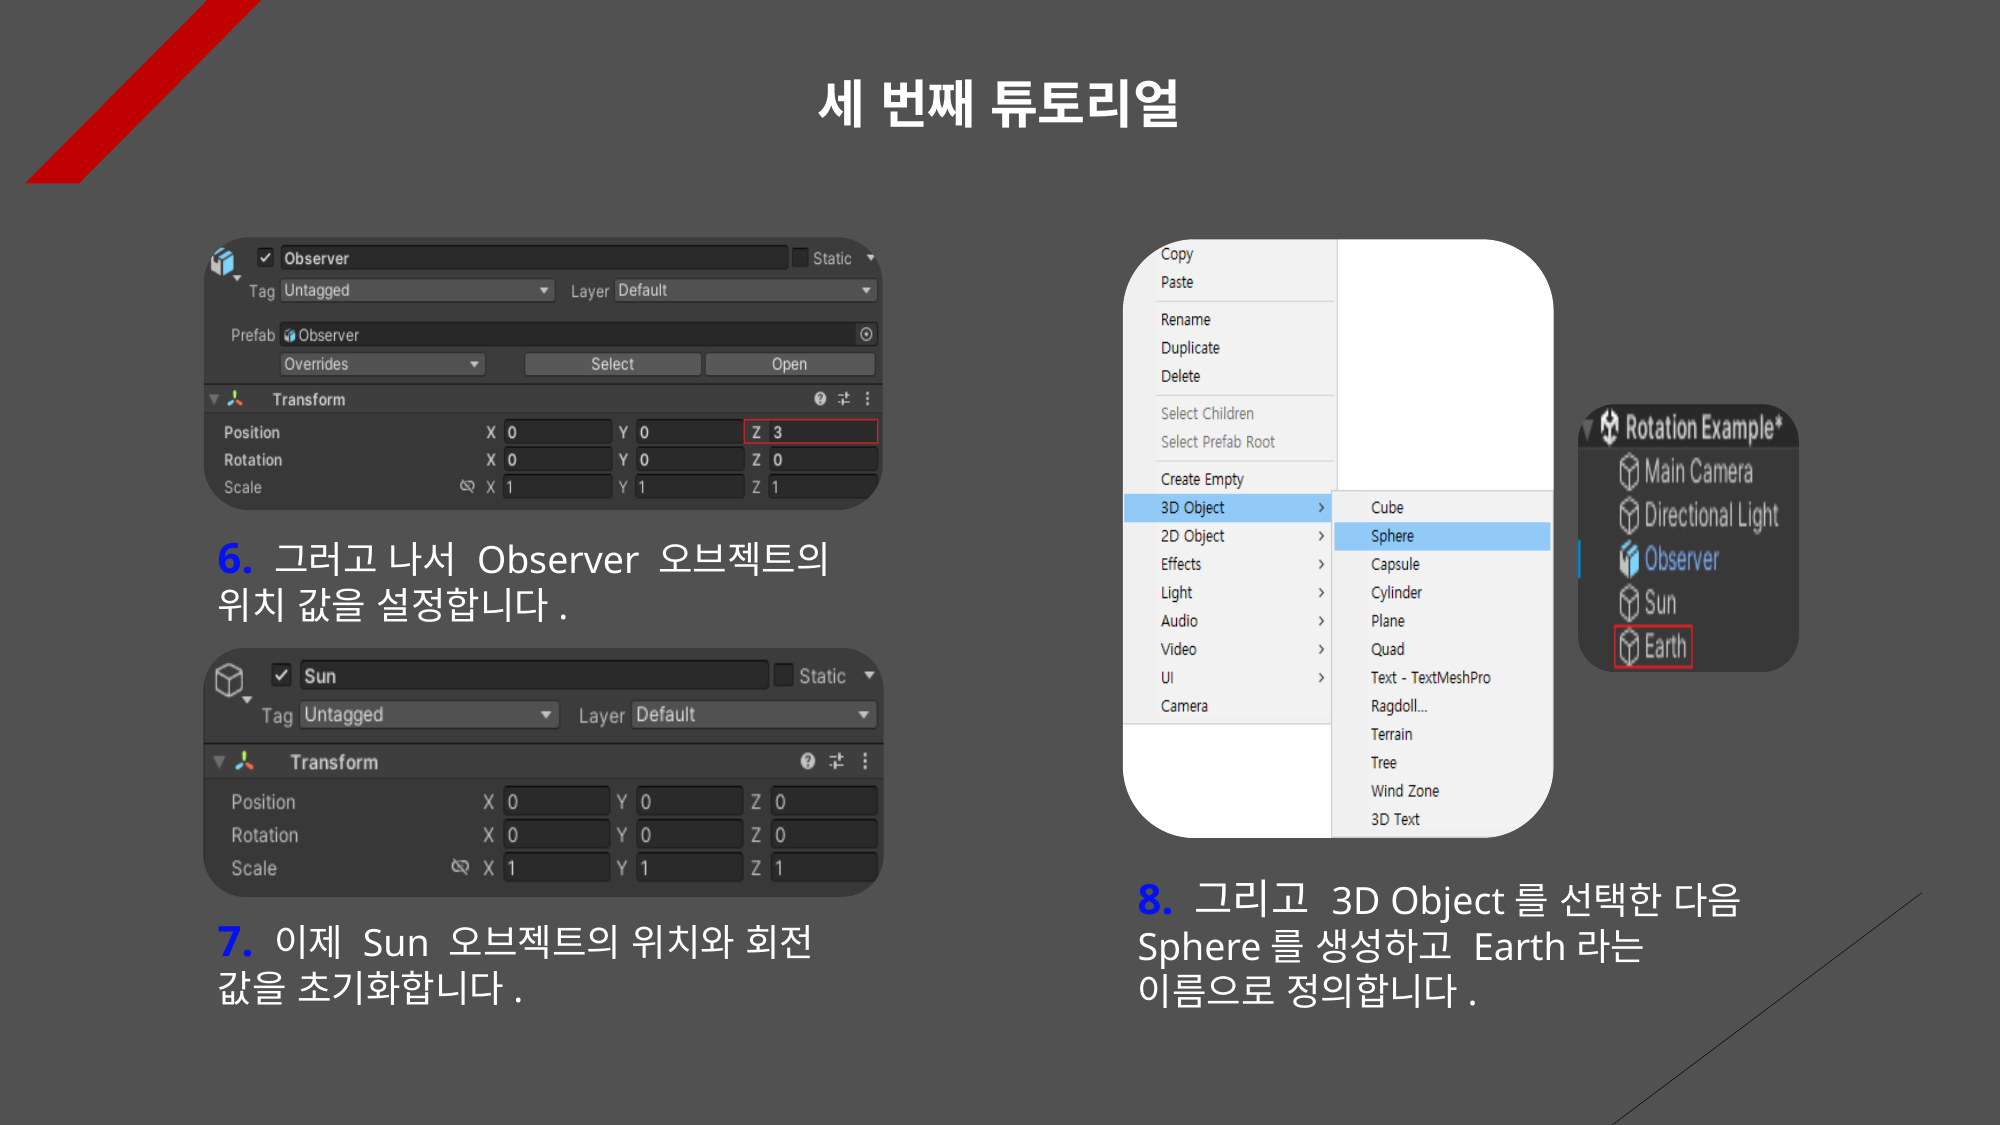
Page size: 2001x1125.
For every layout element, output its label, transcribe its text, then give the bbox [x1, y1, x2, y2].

picture [203, 237, 883, 511]
picture [1122, 239, 1554, 839]
text_box 세 번째 튜토리얼 [741, 63, 1258, 142]
text_box 8. 그리고 3D Object를 선택한 다음 Sphere를 생성하고 Earth라는 이름으로 정의합니다. [1122, 865, 1799, 1021]
text_box 7. 이제 Sun 오브젝트의 위치와 회전 값을 초기화합니다. [203, 906, 882, 1018]
picture [1577, 404, 1799, 673]
picture [203, 647, 884, 897]
text_box 6. 그러고 나서 Observer 오브젝트의 위치 값을 설정합니다. [203, 524, 882, 635]
